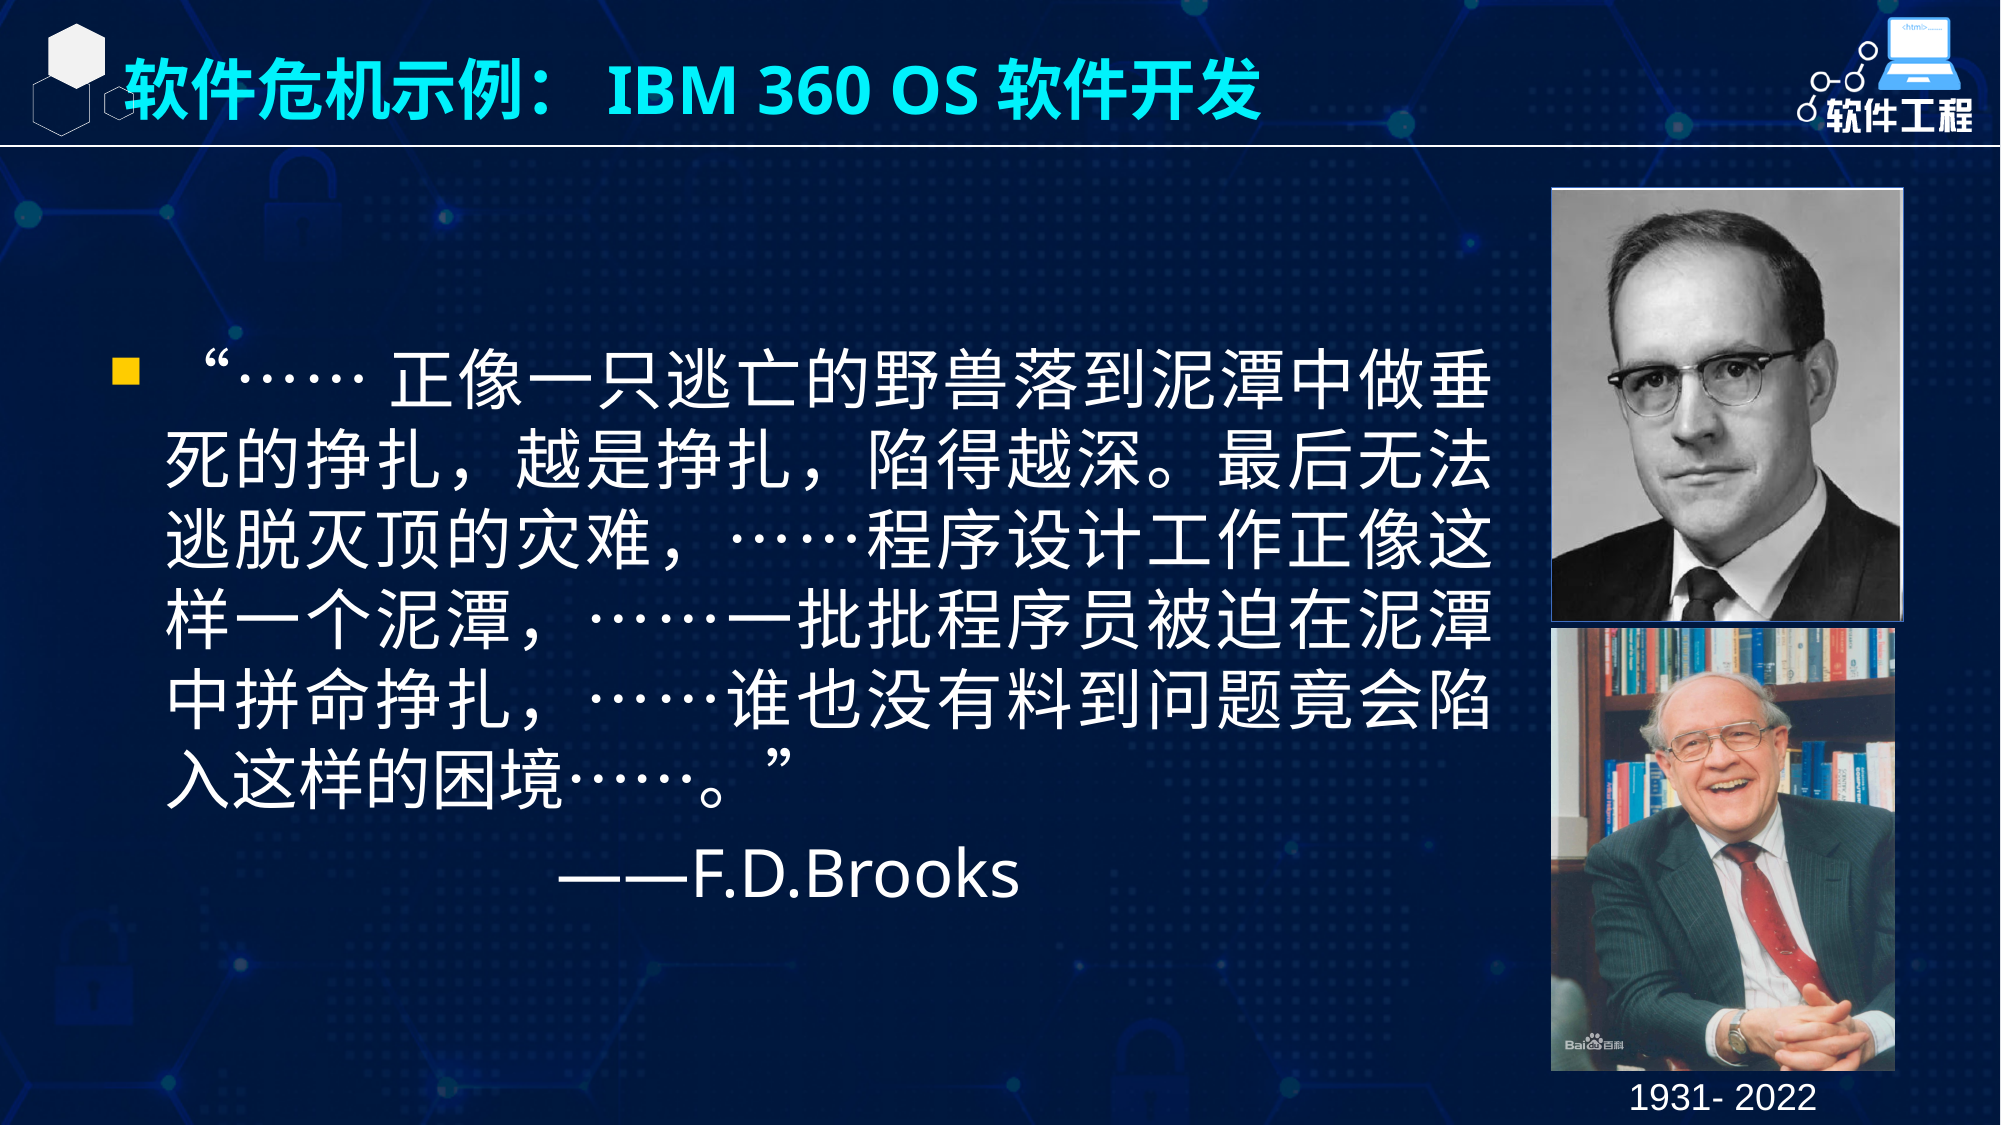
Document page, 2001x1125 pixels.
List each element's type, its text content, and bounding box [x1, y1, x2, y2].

text_box [32, 69, 91, 138]
text_box “……正像一只逃亡的野兽落到泥潭中做垂死的挣扎，越是挣扎，陷得越深。最后无法逃脱灭顶的灾难，……程序设计工作正像这样一个泥潭，……一批批程序员被迫在泥潭中拼命挣扎，……谁也没有料到问题竟会陷入这样的困境……。” ——F.D.Brooks [18, 330, 1509, 919]
text_box 1931- 2022 [1613, 1071, 1895, 1125]
text_box 软件危机示例：IBM 360 OS软件开发 [109, 40, 1278, 136]
text_box [103, 85, 135, 122]
text_box [47, 22, 106, 83]
picture [0, 0, 2001, 1125]
